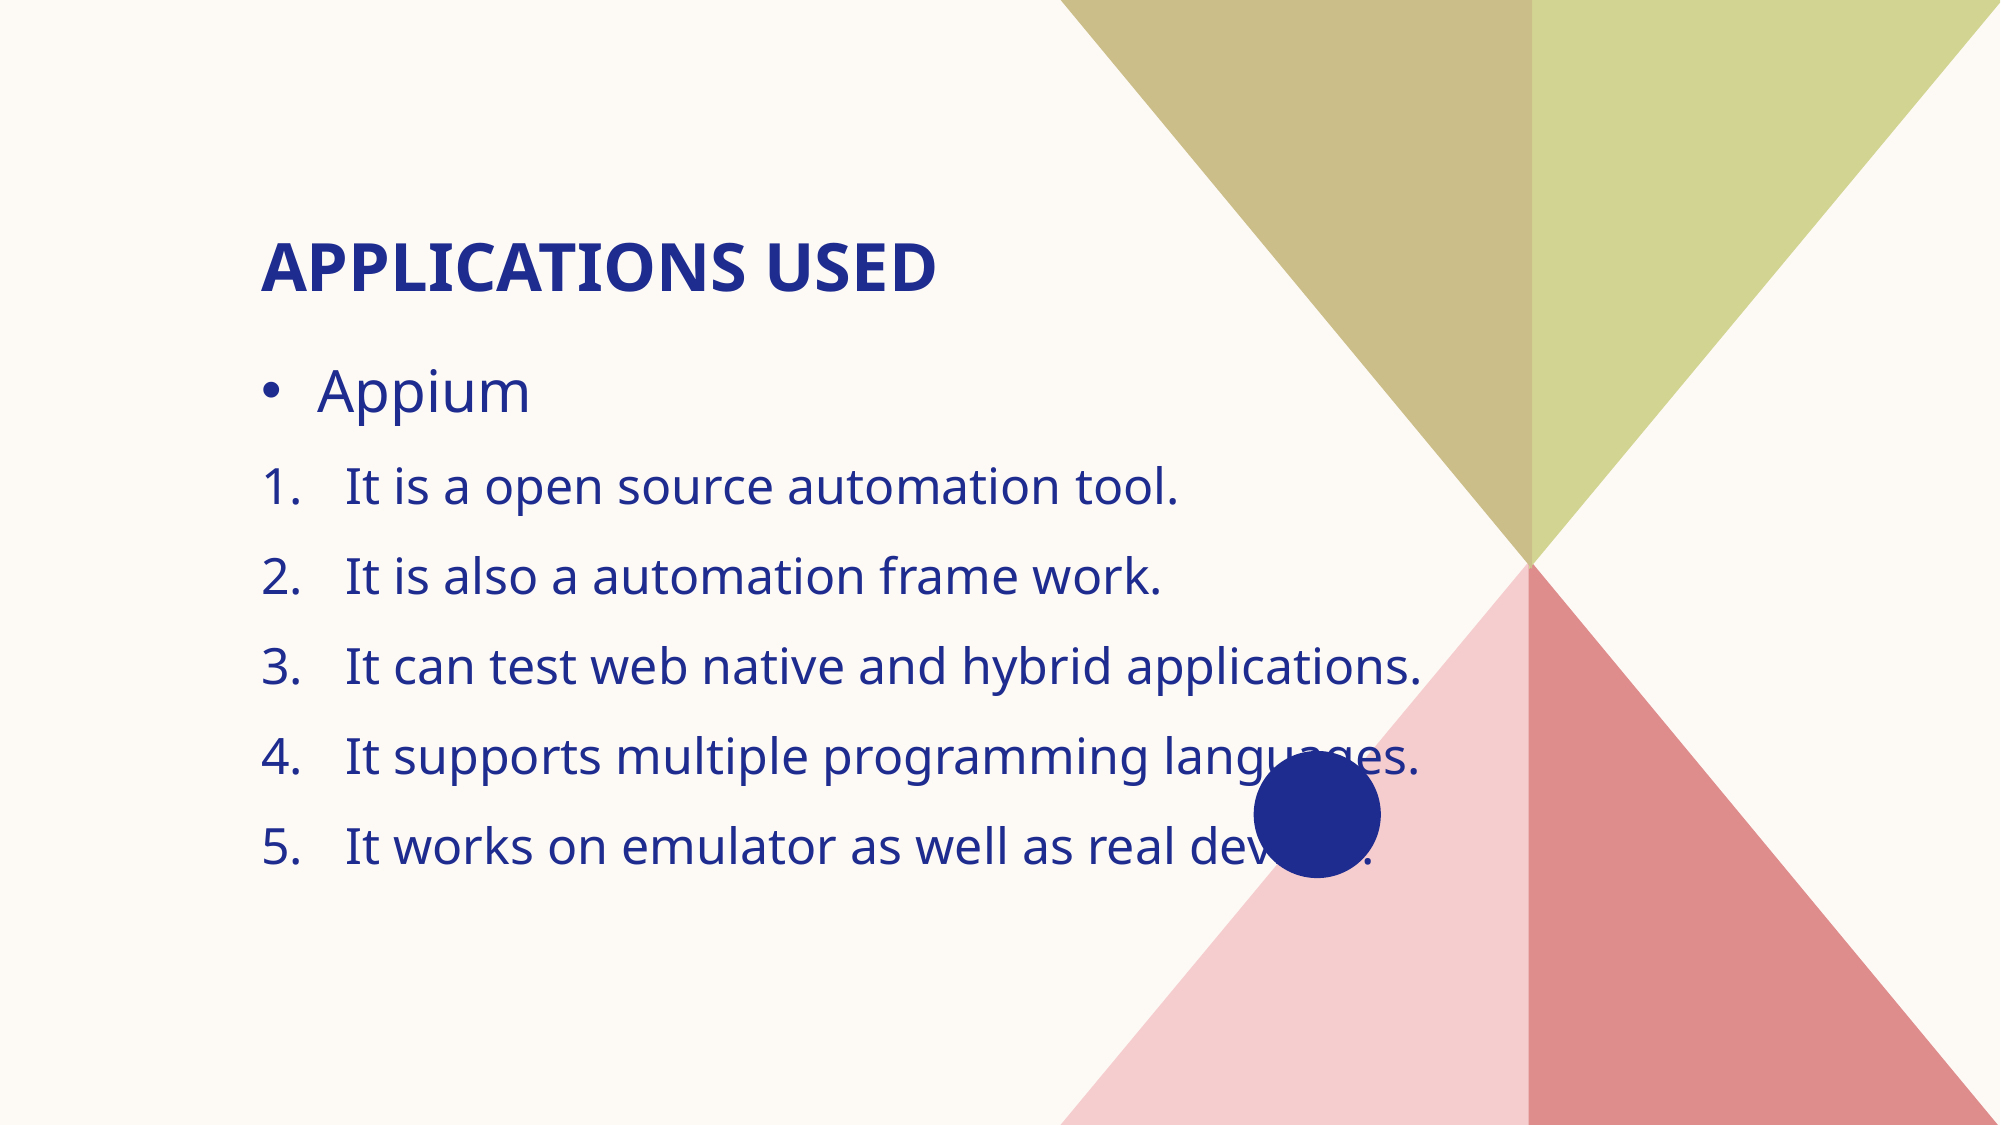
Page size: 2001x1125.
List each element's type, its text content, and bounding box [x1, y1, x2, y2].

title Applications used [246, 216, 1180, 311]
list Appium It is a open source automation tool. It is also a automation frame work. It can test web native and hybrid applications. It supports multiple programming languages. It works on emulator as well as real devices. [246, 311, 1533, 871]
